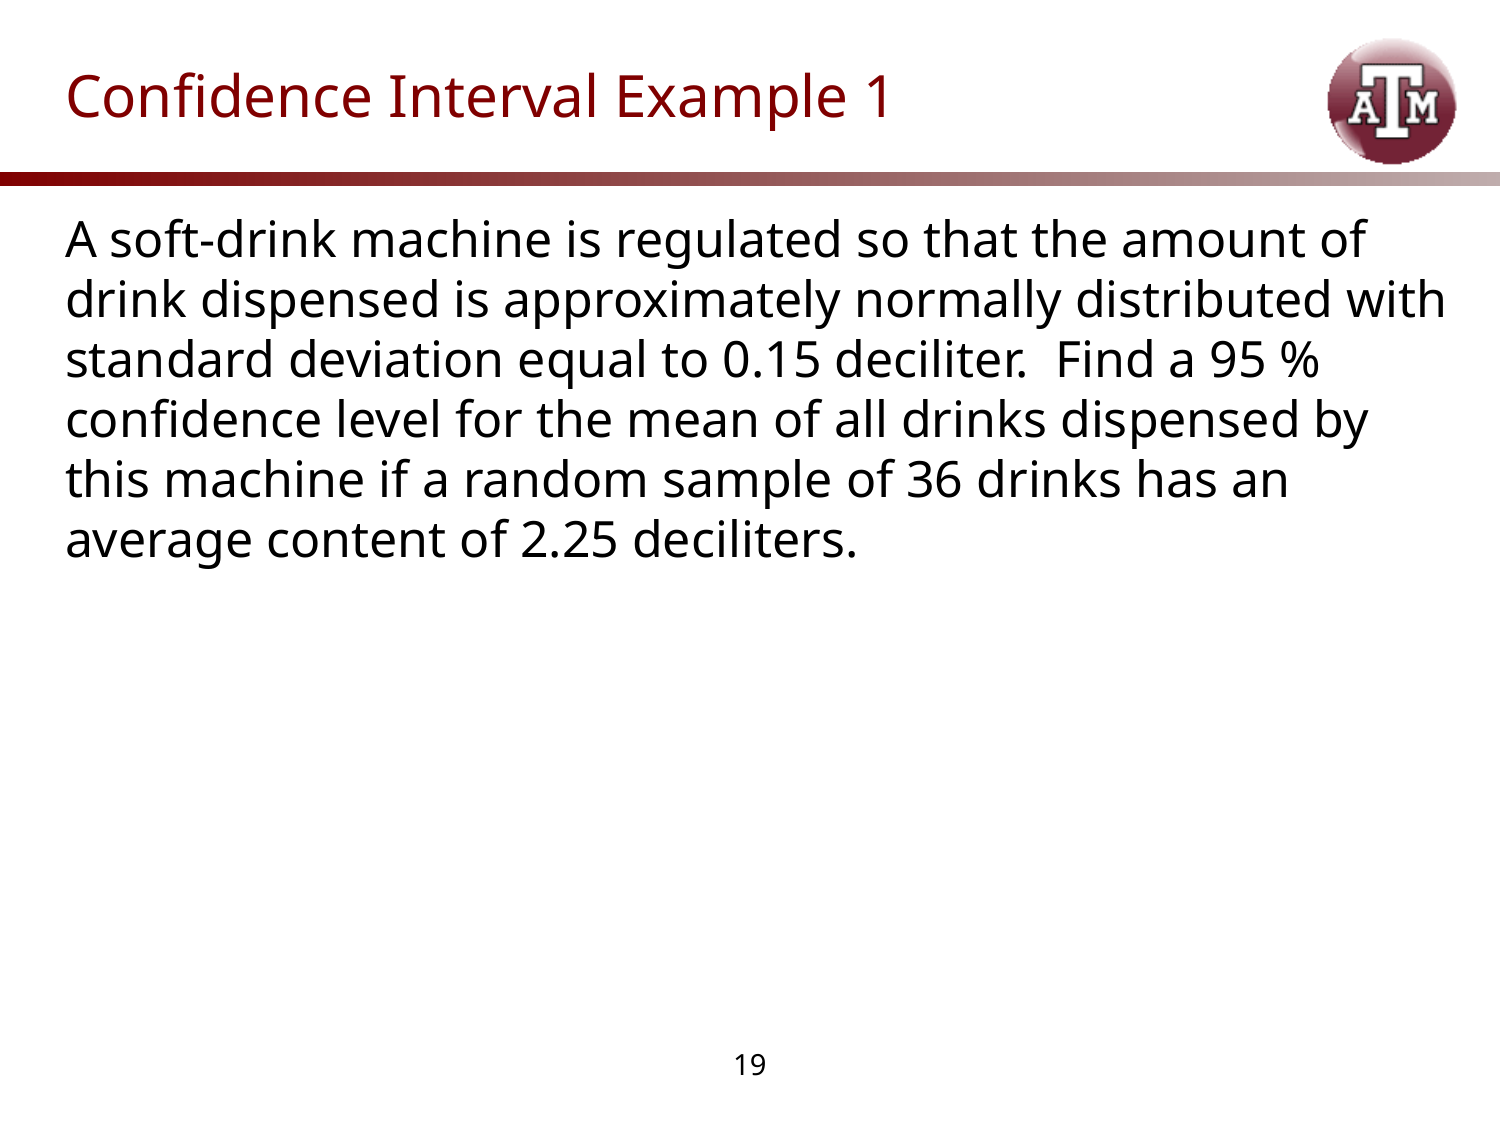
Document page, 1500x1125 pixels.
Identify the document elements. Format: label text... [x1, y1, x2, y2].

slide_number 19 [593, 1055, 907, 1094]
title Confidence Interval Example 1 [46, 0, 1404, 192]
picture [1404, 37, 1460, 166]
list A soft-drink machine is regulated so that the amount of drink dispensed is approximately normally distributed with standard deviation equal to 0.15 deciliter. Find a 95 % confidence level for the mean of all drinks dispensed by this machine if a random sample of 36 drinks has an average content of 2.25 deciliters. [49, 199, 1482, 576]
